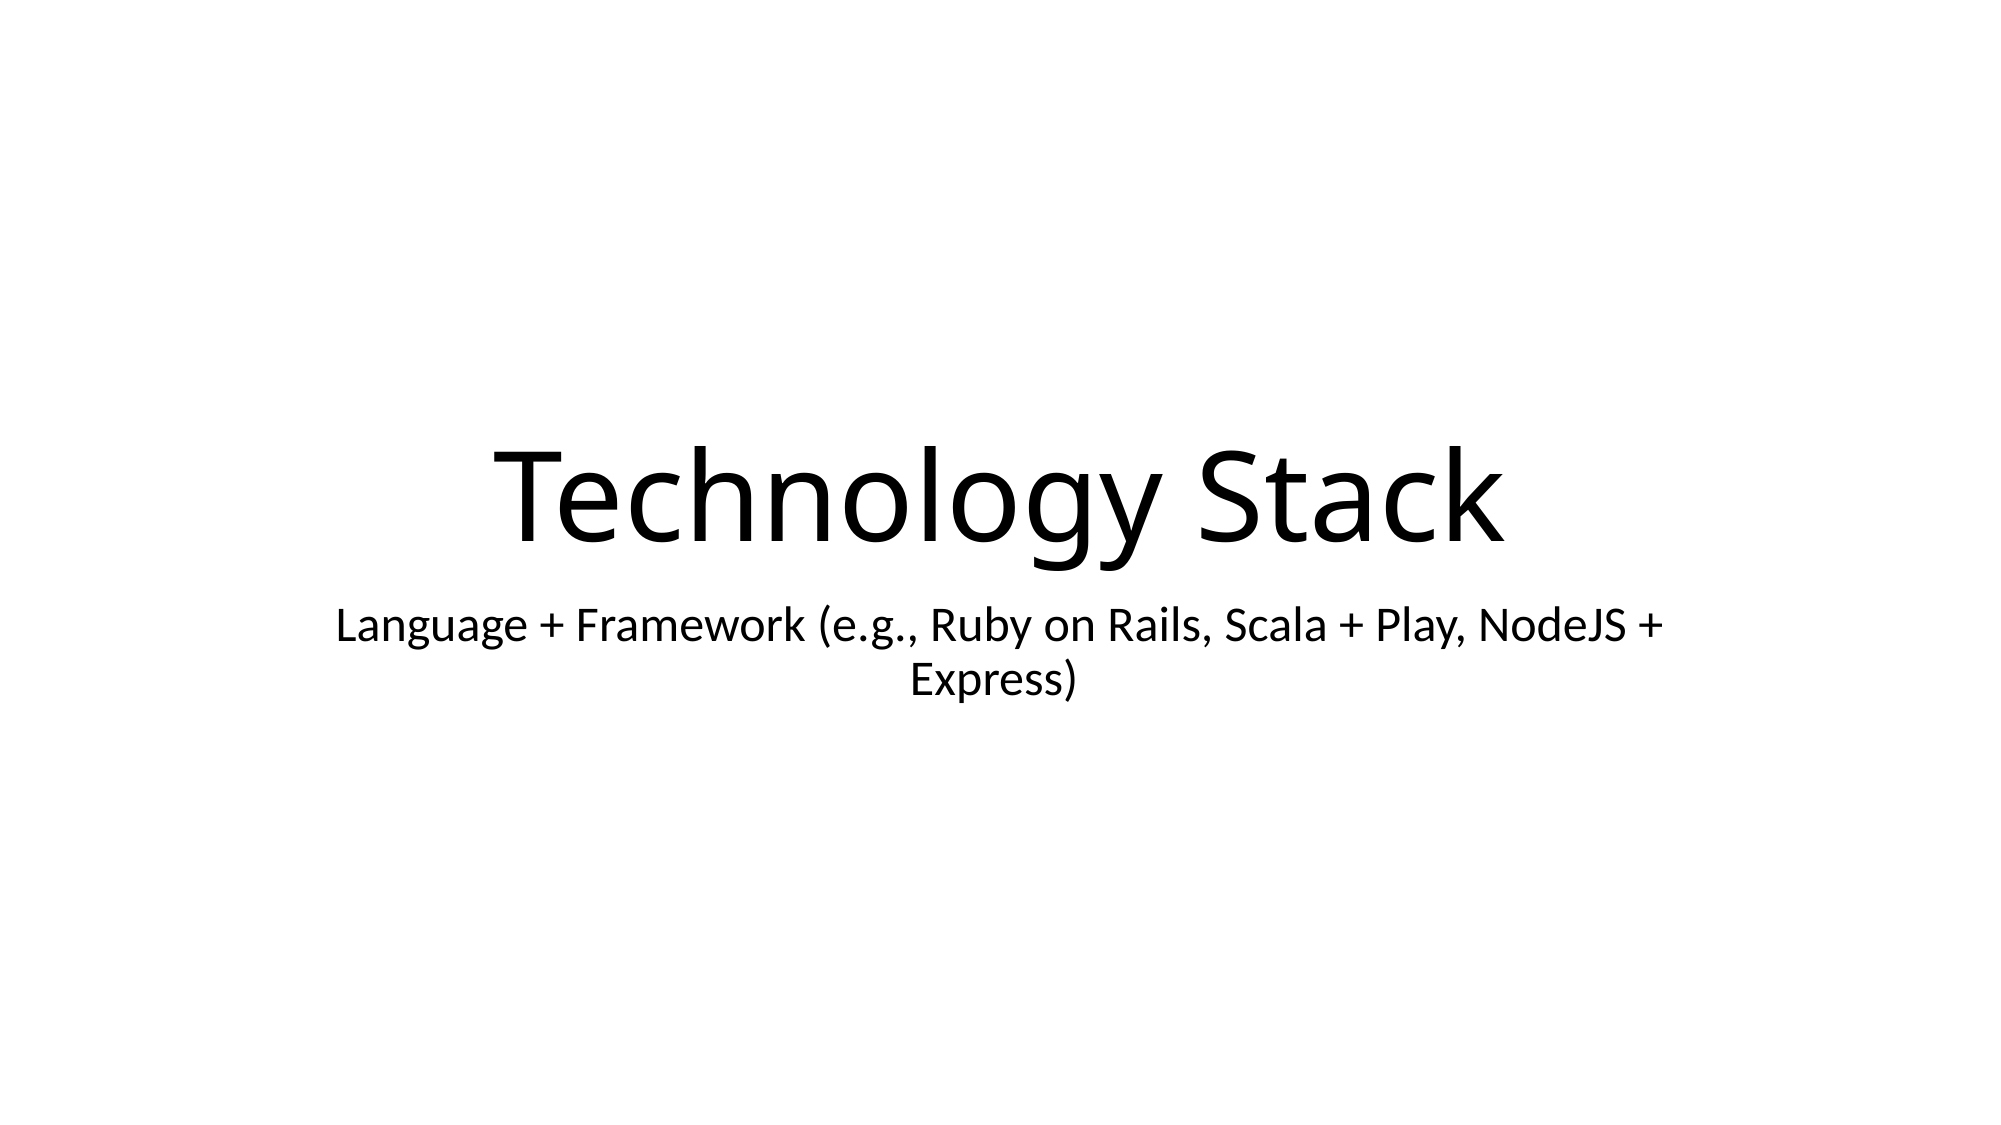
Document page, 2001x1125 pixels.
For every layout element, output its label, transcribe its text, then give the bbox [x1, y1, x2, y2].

title Technology Stack [249, 184, 1750, 576]
subtitle Language + Framework (e.g., Ruby on Rails, Scala + Play, NodeJS + Express) [249, 590, 1750, 863]
